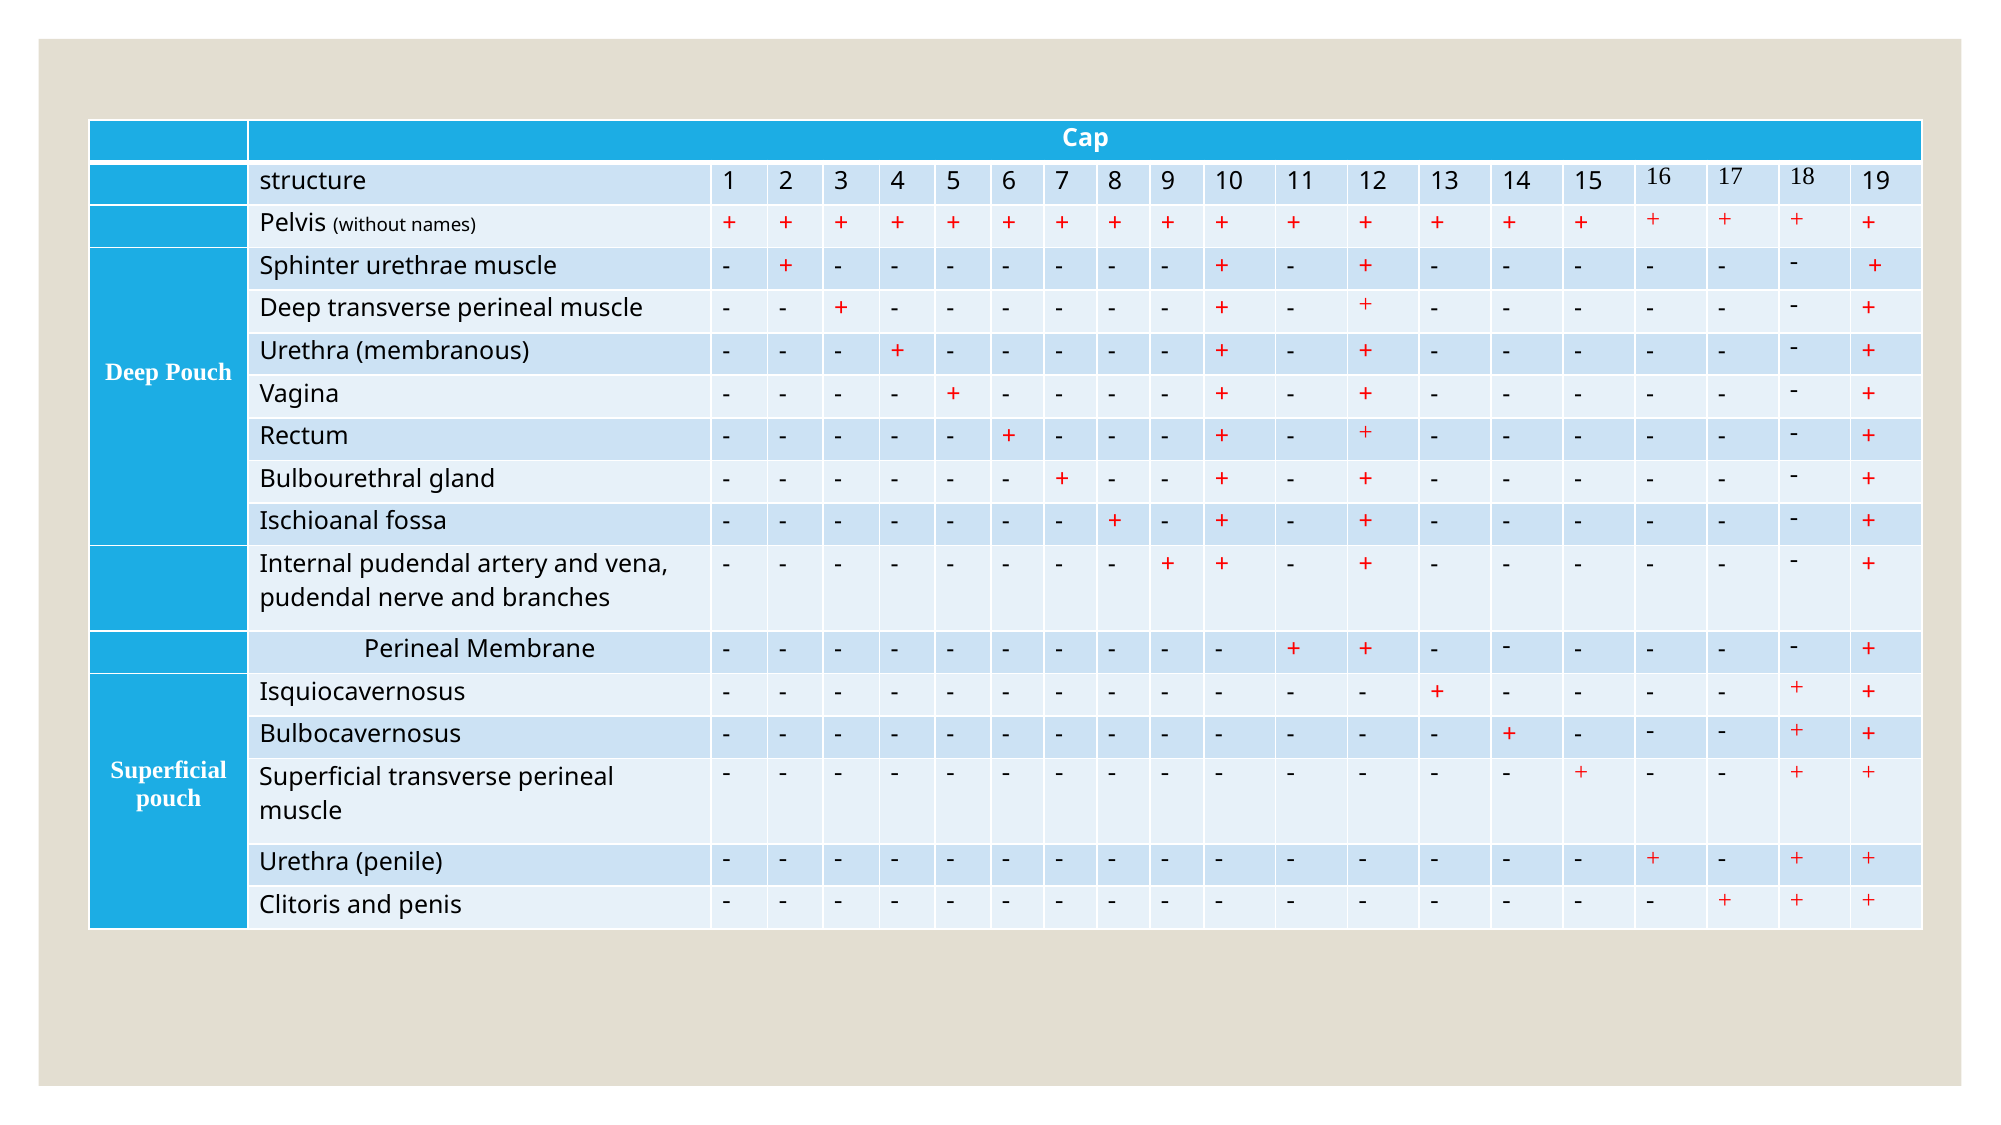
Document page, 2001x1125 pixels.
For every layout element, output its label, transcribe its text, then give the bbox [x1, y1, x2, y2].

table_cell - [712, 632, 767, 673]
table_cell - [880, 759, 934, 843]
table_cell - [768, 504, 822, 545]
table_cell - [1420, 632, 1490, 673]
table_cell + [768, 248, 822, 289]
table_cell + [1205, 504, 1275, 545]
table_cell - [992, 717, 1043, 758]
table_cell - [1708, 334, 1778, 374]
table_cell - [712, 334, 767, 374]
table_cell - [1045, 546, 1096, 630]
table_cell - [1205, 632, 1275, 673]
table_cell - [1636, 632, 1706, 673]
table_cell + [1276, 206, 1347, 247]
table_cell - [1492, 887, 1562, 928]
table_cell - [768, 845, 822, 885]
table_cell - [1205, 887, 1275, 928]
table_cell [90, 632, 247, 673]
table_cell - [1276, 674, 1347, 715]
table_cell - [824, 546, 879, 630]
table_cell + [1780, 887, 1850, 928]
table_cell + [1851, 674, 1921, 715]
table_cell - [992, 291, 1043, 332]
table_cell - [1636, 419, 1706, 460]
table_cell - [824, 759, 879, 843]
table_cell - [1636, 504, 1706, 545]
table_cell - [1708, 546, 1778, 630]
table_cell - [1098, 376, 1149, 417]
table_cell + [1348, 546, 1418, 630]
table_cell - [1780, 334, 1850, 374]
table_cell Internal pudendal artery and vena, pudendal nerve and branches [249, 546, 710, 630]
table_cell - [1151, 887, 1203, 928]
table_cell - [1708, 291, 1778, 332]
table_cell Rectum [249, 419, 710, 460]
table_cell - [824, 674, 879, 715]
table_cell - [1098, 419, 1149, 460]
table_cell - [1564, 632, 1634, 673]
table_cell Superficial pouch [90, 674, 247, 928]
table_cell - [712, 887, 767, 928]
table_cell - [1636, 887, 1706, 928]
table_cell + [824, 206, 879, 247]
table_cell - [768, 717, 822, 758]
table_cell Sphinter urethrae muscle [249, 248, 710, 289]
table_cell - [712, 419, 767, 460]
table_cell - [1492, 845, 1562, 885]
table_cell - [880, 717, 934, 758]
table_cell + [1045, 206, 1096, 247]
table_cell - [1636, 291, 1706, 332]
table_cell + [1708, 887, 1778, 928]
table_cell - [1636, 334, 1706, 374]
table_cell - [1045, 419, 1096, 460]
table_cell [90, 546, 247, 630]
table_cell - [1492, 461, 1562, 502]
table_cell - [936, 887, 990, 928]
table_cell - [768, 887, 822, 928]
table_cell - [1151, 504, 1203, 545]
table_cell + [1851, 717, 1921, 758]
table_cell - [936, 291, 990, 332]
table_cell - [1098, 717, 1149, 758]
table_cell - [712, 291, 767, 332]
table_cell 12 [1348, 165, 1418, 204]
table_cell - [880, 632, 934, 673]
table_cell + [1205, 461, 1275, 502]
table_cell - [1780, 461, 1850, 502]
table_cell - [992, 334, 1043, 374]
table_cell - [880, 248, 934, 289]
table_cell + [936, 206, 990, 247]
table_cell - [824, 419, 879, 460]
table_cell - [1564, 546, 1634, 630]
table_cell - [712, 674, 767, 715]
table_cell + [1205, 248, 1275, 289]
table_cell - [824, 461, 879, 502]
table_cell + [1348, 461, 1418, 502]
table_cell - [936, 632, 990, 673]
table_cell - [936, 248, 990, 289]
table_cell - [1098, 291, 1149, 332]
table_cell + [1045, 461, 1096, 502]
table_cell - [1045, 759, 1096, 843]
table_cell 17 [1708, 165, 1778, 204]
table_cell - [1098, 461, 1149, 502]
table_cell - [712, 759, 767, 843]
table_cell - [1098, 759, 1149, 843]
table_cell 1 [712, 165, 767, 204]
table_cell 2 [768, 165, 822, 204]
table_cell - [1045, 887, 1096, 928]
table_cell + [1492, 717, 1562, 758]
table_cell + [1780, 206, 1850, 247]
table_cell - [1780, 291, 1850, 332]
table_cell - [1492, 376, 1562, 417]
table_cell + [1348, 248, 1418, 289]
table_cell Perineal Membrane [249, 632, 710, 673]
table_cell - [712, 504, 767, 545]
table_cell Isquiocavernosus [249, 674, 710, 715]
table_cell + [1851, 887, 1921, 928]
table_cell - [1420, 845, 1490, 885]
table_cell - [768, 376, 822, 417]
table_cell - [1492, 546, 1562, 630]
table_cell - [1276, 845, 1347, 885]
table_cell + [1098, 504, 1149, 545]
table_cell + [1420, 674, 1490, 715]
table_cell - [1564, 504, 1634, 545]
table_cell + [1151, 546, 1203, 630]
table_cell - [1492, 291, 1562, 332]
table_cell - [768, 419, 822, 460]
table_cell - [1045, 845, 1096, 885]
table_cell - [1348, 759, 1418, 843]
table_cell + [824, 291, 879, 332]
table_cell - [824, 376, 879, 417]
table_cell - [992, 376, 1043, 417]
table_cell - [712, 546, 767, 630]
table_cell - [1276, 717, 1347, 758]
table_cell Superficial transverse perineal muscle [249, 759, 710, 843]
table_cell - [768, 674, 822, 715]
table_cell - [1780, 248, 1850, 289]
table_cell - [1276, 461, 1347, 502]
table_cell - [1098, 248, 1149, 289]
table_cell Bulbourethral gland [249, 461, 710, 502]
table_cell - [1276, 376, 1347, 417]
table_cell + [1348, 504, 1418, 545]
table_cell + [1708, 206, 1778, 247]
table_cell - [936, 419, 990, 460]
table_cell - [1276, 887, 1347, 928]
table_cell - [1420, 376, 1490, 417]
table_cell - [1780, 376, 1850, 417]
table_cell - [1636, 546, 1706, 630]
table_cell - [1780, 632, 1850, 673]
table_cell Urethra (penile) [249, 845, 710, 885]
table_cell - [880, 461, 934, 502]
table_cell - [1276, 248, 1347, 289]
table_cell - [880, 504, 934, 545]
table_cell - [712, 717, 767, 758]
table_cell - [1205, 845, 1275, 885]
table_cell - [1708, 248, 1778, 289]
table_cell - [1098, 674, 1149, 715]
table_cell - [1348, 887, 1418, 928]
table_cell 16 [1636, 165, 1706, 204]
table_cell - [1205, 717, 1275, 758]
table_cell + [1851, 504, 1921, 545]
table_cell - [1276, 419, 1347, 460]
table_cell - [1151, 419, 1203, 460]
table_cell - [880, 546, 934, 630]
table_cell - [1708, 419, 1778, 460]
table_cell - [768, 759, 822, 843]
table_cell + [1348, 291, 1418, 332]
table_cell - [1708, 504, 1778, 545]
table_cell - [1780, 504, 1850, 545]
table_cell - [936, 334, 990, 374]
table_cell - [992, 461, 1043, 502]
table_cell - [936, 759, 990, 843]
table_cell 19 [1851, 165, 1921, 204]
table_cell Ischioanal fossa [249, 504, 710, 545]
table_cell - [768, 461, 822, 502]
table_cell + [1348, 419, 1418, 460]
table_cell 13 [1420, 165, 1490, 204]
table_cell - [1636, 248, 1706, 289]
table_cell - [1492, 419, 1562, 460]
table_cell - [768, 291, 822, 332]
table_cell + [1348, 334, 1418, 374]
table_cell - [992, 845, 1043, 885]
table_cell Urethra (membranous) [249, 334, 710, 374]
table_cell - [1492, 674, 1562, 715]
table_cell - [1708, 674, 1778, 715]
table_cell - [992, 504, 1043, 545]
table_cell + [1564, 759, 1634, 843]
table_cell - [1151, 674, 1203, 715]
table_cell 8 [1098, 165, 1149, 204]
table_cell - [712, 248, 767, 289]
table_cell - [1492, 504, 1562, 545]
table_cell + [992, 419, 1043, 460]
table_cell - [1564, 291, 1634, 332]
table_cell Clitoris and penis [249, 887, 710, 928]
table_cell - [992, 759, 1043, 843]
table_cell - [1564, 845, 1634, 885]
table_cell + [1851, 632, 1921, 673]
table_cell - [992, 632, 1043, 673]
table_cell - [1780, 546, 1850, 630]
table_cell - [1151, 291, 1203, 332]
table_cell + [1780, 717, 1850, 758]
table_cell + [1098, 206, 1149, 247]
table_cell 4 [880, 165, 934, 204]
table_cell - [712, 376, 767, 417]
table_cell + [1205, 376, 1275, 417]
table_cell - [1420, 419, 1490, 460]
table_cell + [1205, 291, 1275, 332]
table_cell + [712, 206, 767, 247]
table_cell - [1276, 504, 1347, 545]
table_cell 10 [1205, 165, 1275, 204]
table_cell + [1851, 546, 1921, 630]
table_cell + [1780, 845, 1850, 885]
table_cell - [1564, 334, 1634, 374]
table_cell - [1420, 291, 1490, 332]
table_cell - [880, 291, 934, 332]
table_cell 3 [824, 165, 879, 204]
table_cell - [1564, 887, 1634, 928]
table_cell + [1851, 291, 1921, 332]
table_cell - [1564, 419, 1634, 460]
table_cell - [1348, 674, 1418, 715]
table_cell - [1564, 376, 1634, 417]
table_cell - [1636, 759, 1706, 843]
table_cell - [1708, 759, 1778, 843]
table_cell 14 [1492, 165, 1562, 204]
table_cell - [992, 546, 1043, 630]
table_cell - [1420, 504, 1490, 545]
table_cell + [1492, 206, 1562, 247]
table_cell - [1045, 717, 1096, 758]
table_cell - [880, 887, 934, 928]
table_cell 6 [992, 165, 1043, 204]
table_cell + [1205, 419, 1275, 460]
table_cell - [824, 632, 879, 673]
table_cell - [768, 632, 822, 673]
table_cell - [1420, 461, 1490, 502]
table_cell - [1636, 461, 1706, 502]
table_header Cap [249, 121, 1921, 160]
table_cell - [1708, 376, 1778, 417]
table_cell + [1780, 674, 1850, 715]
table_cell + [1851, 759, 1921, 843]
table_cell - [824, 504, 879, 545]
table_cell - [992, 887, 1043, 928]
table_cell - [1780, 419, 1850, 460]
table_cell + [936, 376, 990, 417]
table_cell - [992, 674, 1043, 715]
table_cell Deep Pouch [90, 248, 247, 545]
table_cell + [1851, 206, 1921, 247]
table_cell - [1636, 717, 1706, 758]
table_cell + [1348, 632, 1418, 673]
table_cell - [1492, 759, 1562, 843]
table_cell - [936, 717, 990, 758]
table_cell - [824, 717, 879, 758]
table_cell - [1098, 845, 1149, 885]
table_cell - [936, 674, 990, 715]
table_cell - [1564, 717, 1634, 758]
table_cell - [936, 461, 990, 502]
table_cell - [1348, 717, 1418, 758]
table_cell - [1205, 759, 1275, 843]
table_cell - [1045, 674, 1096, 715]
table_cell - [824, 845, 879, 885]
table_cell - [1045, 291, 1096, 332]
table_cell - [1348, 845, 1418, 885]
table_cell - [1098, 334, 1149, 374]
table_cell - [1151, 248, 1203, 289]
table_cell - [1098, 887, 1149, 928]
table_cell + [992, 206, 1043, 247]
table_cell - [768, 334, 822, 374]
table_cell - [1636, 674, 1706, 715]
table_cell - [1276, 291, 1347, 332]
table_cell - [1492, 334, 1562, 374]
table_cell - [1564, 461, 1634, 502]
table_cell - [880, 674, 934, 715]
table_cell + [1636, 206, 1706, 247]
table_cell + [880, 334, 934, 374]
table_cell 9 [1151, 165, 1203, 204]
table_cell structure [249, 165, 710, 204]
table_cell [90, 206, 247, 247]
table_cell + [1205, 334, 1275, 374]
table_cell + [1851, 334, 1921, 374]
table_cell - [1492, 632, 1562, 673]
table_cell + [1636, 845, 1706, 885]
table_cell 5 [936, 165, 990, 204]
table_cell - [1420, 546, 1490, 630]
table_cell + [1851, 461, 1921, 502]
table_cell - [768, 546, 822, 630]
table_cell 18 [1780, 165, 1850, 204]
table_cell + [1276, 632, 1347, 673]
table_cell - [1276, 759, 1347, 843]
table_cell - [1420, 334, 1490, 374]
table_cell - [1636, 376, 1706, 417]
table_cell Deep transverse perineal muscle [249, 291, 710, 332]
table_cell - [1420, 887, 1490, 928]
table_cell - [1045, 632, 1096, 673]
table_cell Bulbocavernosus [249, 717, 710, 758]
table_cell 7 [1045, 165, 1096, 204]
table_header [90, 121, 247, 160]
table_cell + [1851, 845, 1921, 885]
table_cell - [1420, 717, 1490, 758]
table_cell - [1708, 461, 1778, 502]
table_cell - [1151, 461, 1203, 502]
table_cell - [1045, 248, 1096, 289]
table_cell + [768, 206, 822, 247]
table_cell - [1151, 845, 1203, 885]
table_cell + [1851, 419, 1921, 460]
table_cell - [824, 334, 879, 374]
table_cell - [824, 248, 879, 289]
table_cell - [712, 461, 767, 502]
table_cell - [936, 845, 990, 885]
table_cell - [1151, 376, 1203, 417]
table_cell - [824, 887, 879, 928]
table_cell - [1708, 632, 1778, 673]
table_cell + [1205, 546, 1275, 630]
table_cell - [1151, 759, 1203, 843]
table_cell - [1276, 546, 1347, 630]
table_cell - [1708, 845, 1778, 885]
table_cell + [1780, 759, 1850, 843]
table_cell - [1098, 546, 1149, 630]
table_cell - [712, 845, 767, 885]
table_cell - [1045, 504, 1096, 545]
table_cell - [992, 248, 1043, 289]
table_cell 11 [1276, 165, 1347, 204]
table_cell + [1151, 206, 1203, 247]
table_cell - [1276, 334, 1347, 374]
table_cell - [1492, 248, 1562, 289]
table_cell + [1851, 248, 1921, 289]
table_cell + [1348, 376, 1418, 417]
table_cell 15 [1564, 165, 1634, 204]
table_cell - [936, 504, 990, 545]
table_cell + [1348, 206, 1418, 247]
table_cell - [1098, 632, 1149, 673]
table_cell Pelvis (without names) [249, 206, 710, 247]
table_cell [90, 165, 247, 204]
table_cell - [1045, 376, 1096, 417]
table_cell + [880, 206, 934, 247]
table_cell - [1045, 334, 1096, 374]
table_cell - [880, 419, 934, 460]
table_cell - [1205, 674, 1275, 715]
table_cell - [1564, 248, 1634, 289]
table_cell - [1564, 674, 1634, 715]
table_cell + [1564, 206, 1634, 247]
table_cell Vagina [249, 376, 710, 417]
table_cell + [1851, 376, 1921, 417]
table_cell - [936, 546, 990, 630]
table_cell - [1151, 632, 1203, 673]
table_cell - [880, 376, 934, 417]
table_cell + [1420, 206, 1490, 247]
table_cell - [1420, 759, 1490, 843]
table_cell - [1151, 334, 1203, 374]
table_cell - [1151, 717, 1203, 758]
table_cell + [1205, 206, 1275, 247]
table_cell - [1420, 248, 1490, 289]
table_cell - [880, 845, 934, 885]
table_cell - [1708, 717, 1778, 758]
